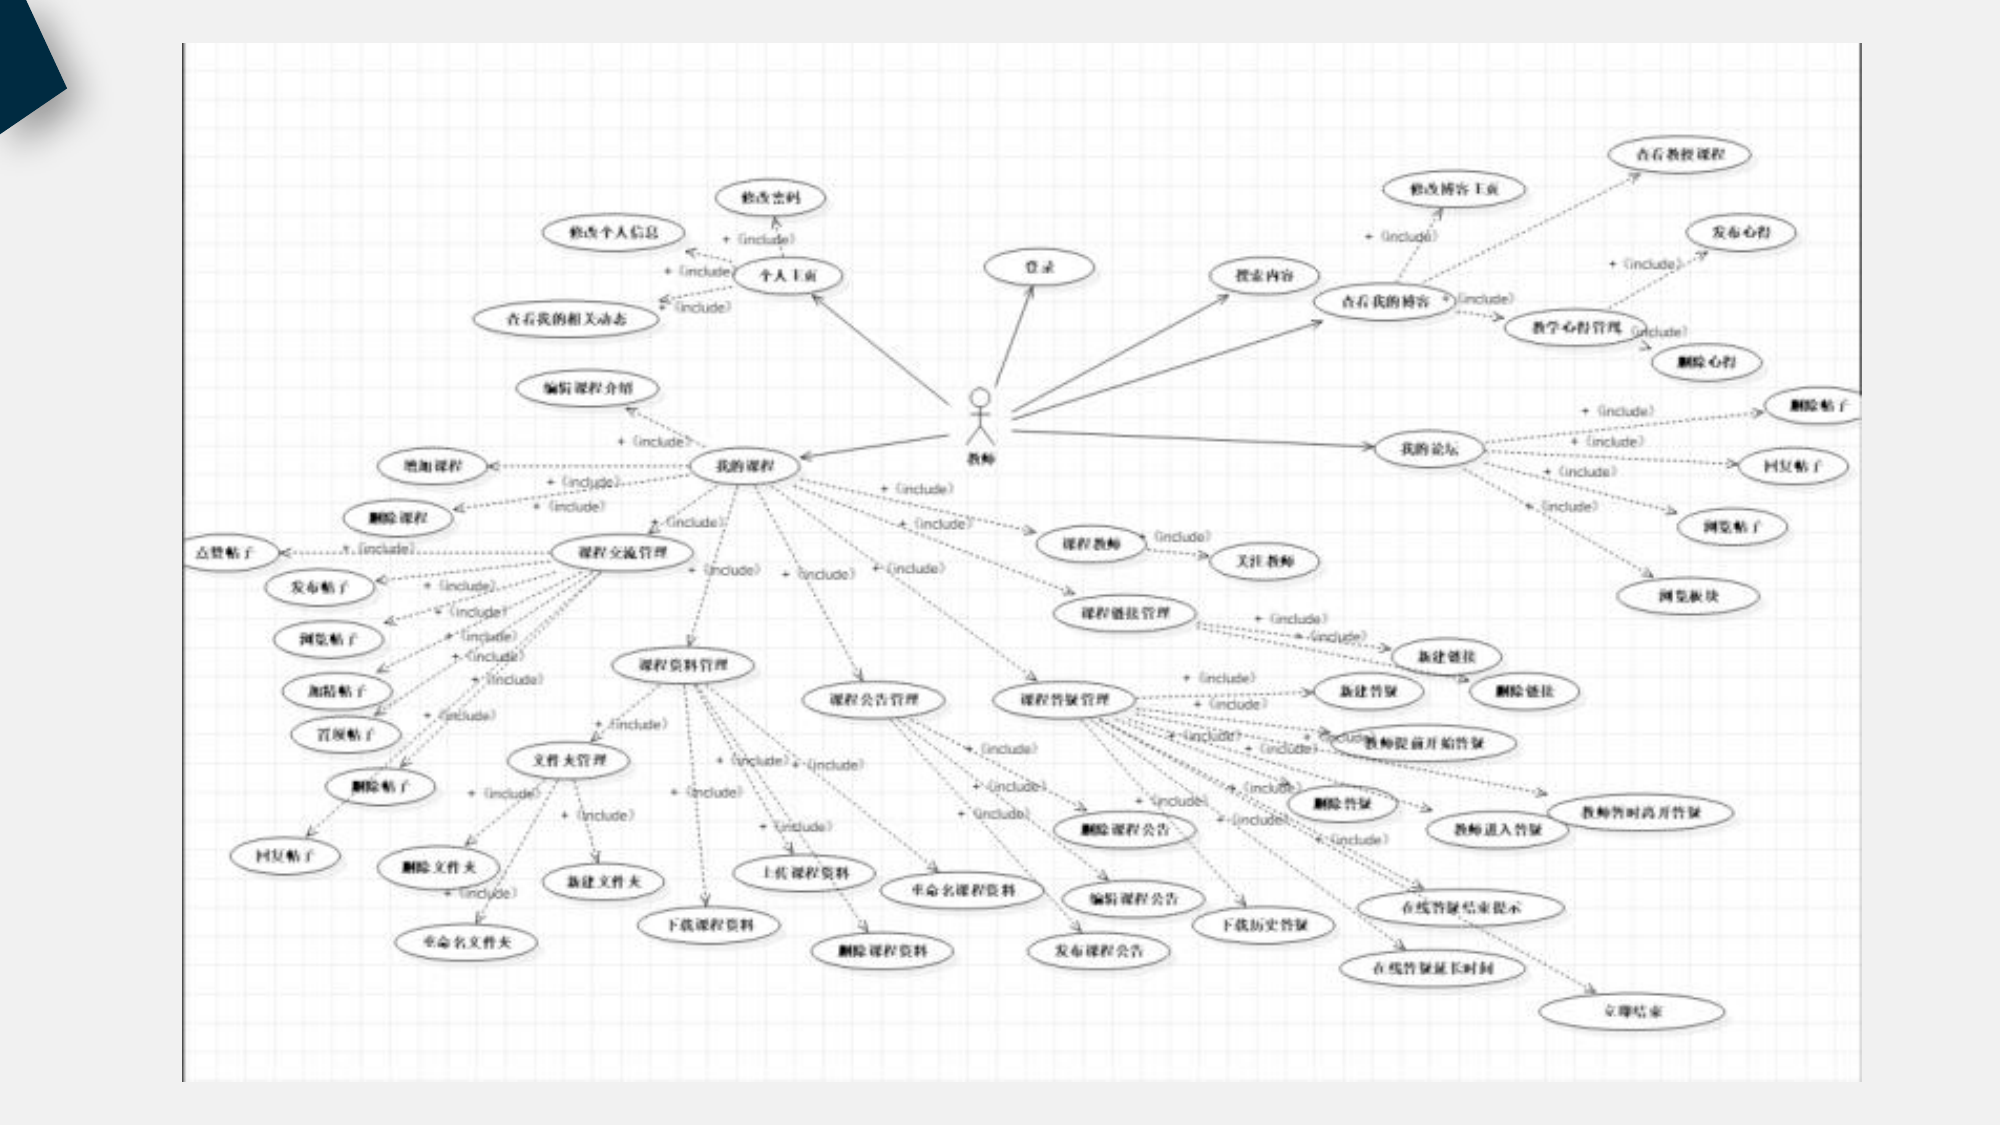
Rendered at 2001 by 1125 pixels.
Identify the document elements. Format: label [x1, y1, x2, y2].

picture [182, 43, 1862, 1082]
text_box [0, 0, 68, 135]
